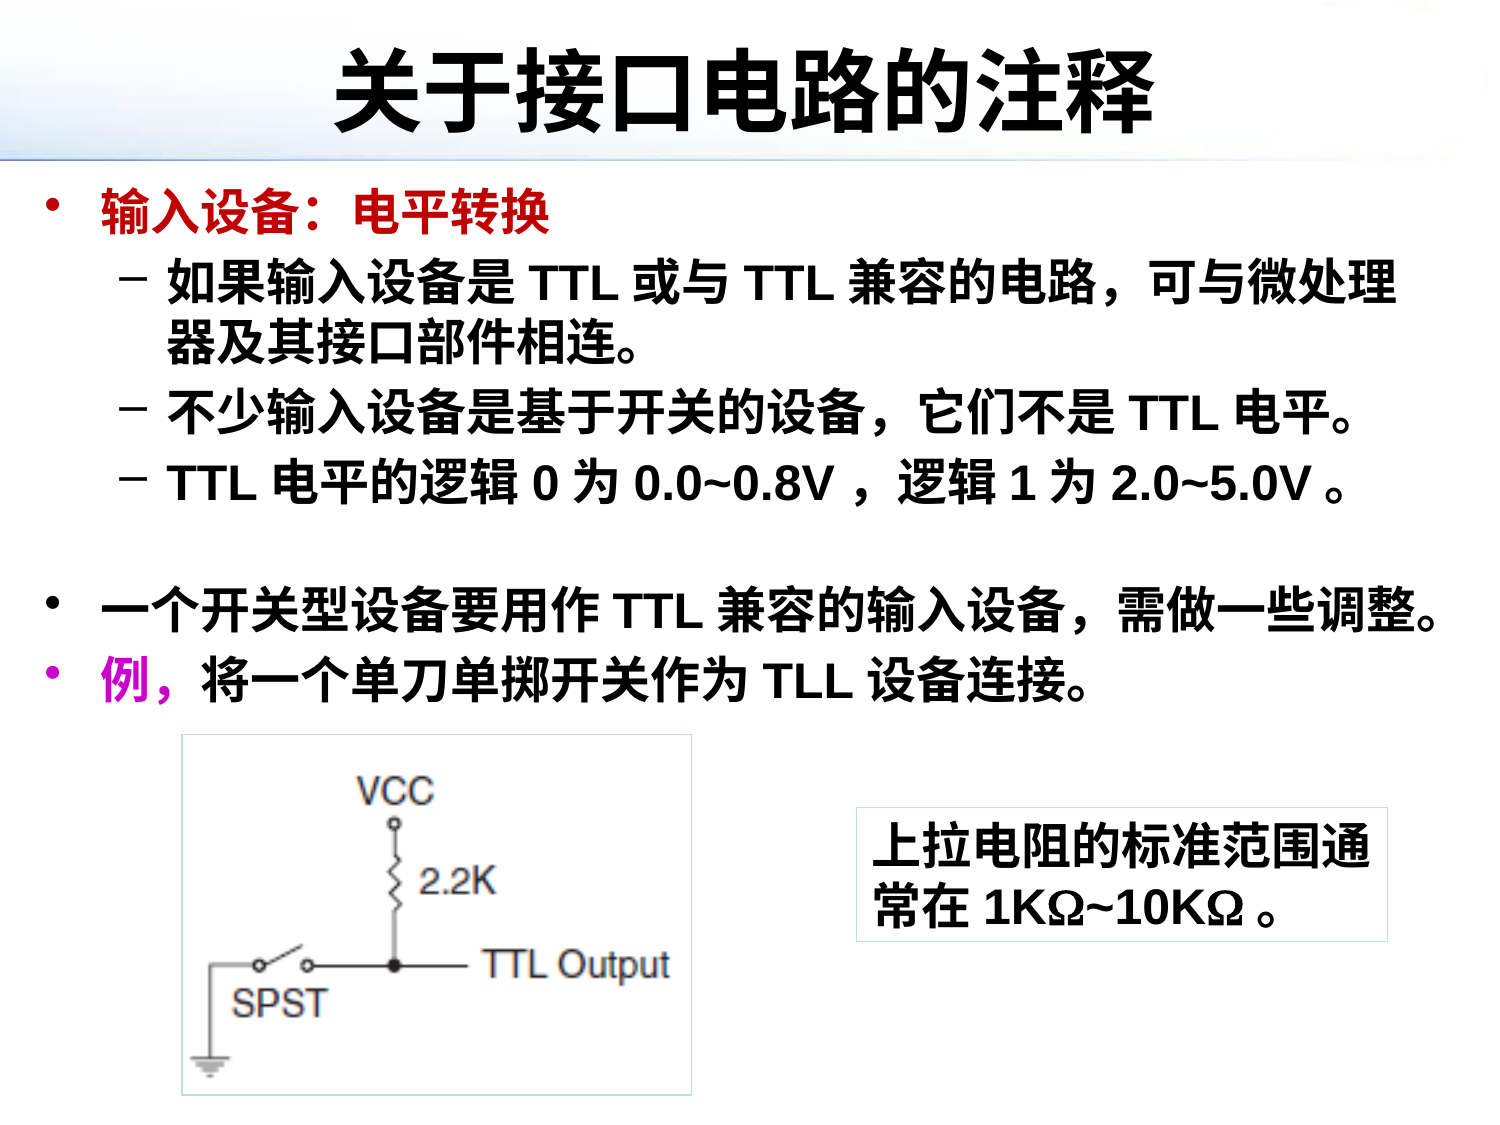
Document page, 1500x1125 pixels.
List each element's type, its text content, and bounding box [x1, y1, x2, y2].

picture [0, 0, 1500, 161]
picture [182, 735, 692, 1095]
list 输入设备：电平转换 如果输入设备是TTL或与TTL兼容的电路，可与微处理器及其接口部件相连。 不少输入设备是基于开关的设备，它们不是TTL电平。 TTL电平的逻辑0为0.0~0.8V，逻辑1为2.0~5.0V。 一个开关型设备要用作TTL兼容的输入设备，需做一些调整。 例，将一个单刀单掷开关作为TLL设备连接。 [29, 172, 1459, 727]
title 关于接口电路的注释 [29, 31, 1459, 147]
text_box 上拉电阻的标准范围通常在1K~10K。 [856, 807, 1388, 942]
